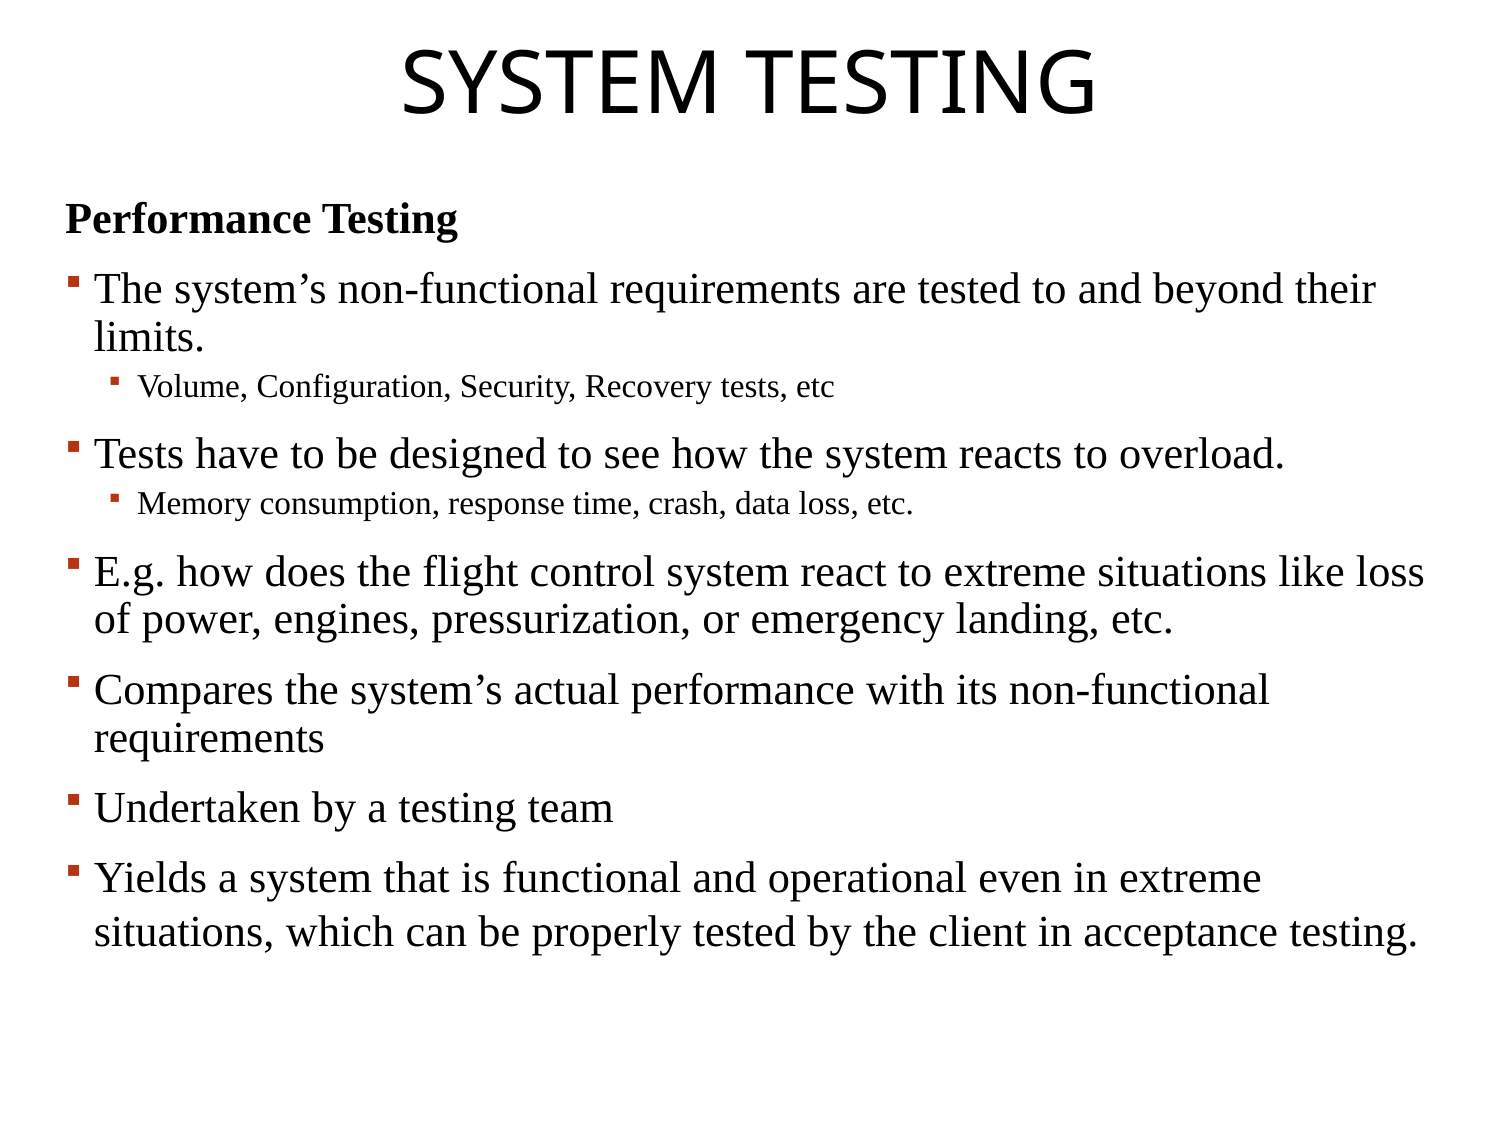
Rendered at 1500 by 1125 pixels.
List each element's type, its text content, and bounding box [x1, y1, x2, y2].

list Performance Testing The system’s non-functional requirements are tested to and beyond their limits. Volume, Configuration, Security, Recovery tests, etc Tests have to be designed to see how the system reacts to overload. Memory consumption, response time, crash, data loss, etc. E.g. how does the flight control system react to extreme situations like loss of power, engines, pressurization, or emergency landing, etc. Compares the system’s actual performance with its non-functional requirements Undertaken by a testing team Yields a system that is functional and operational even in extreme situations, which can be properly tested by the client in acceptance testing. [50, 187, 1471, 1013]
title System Testing [0, 0, 1500, 171]
